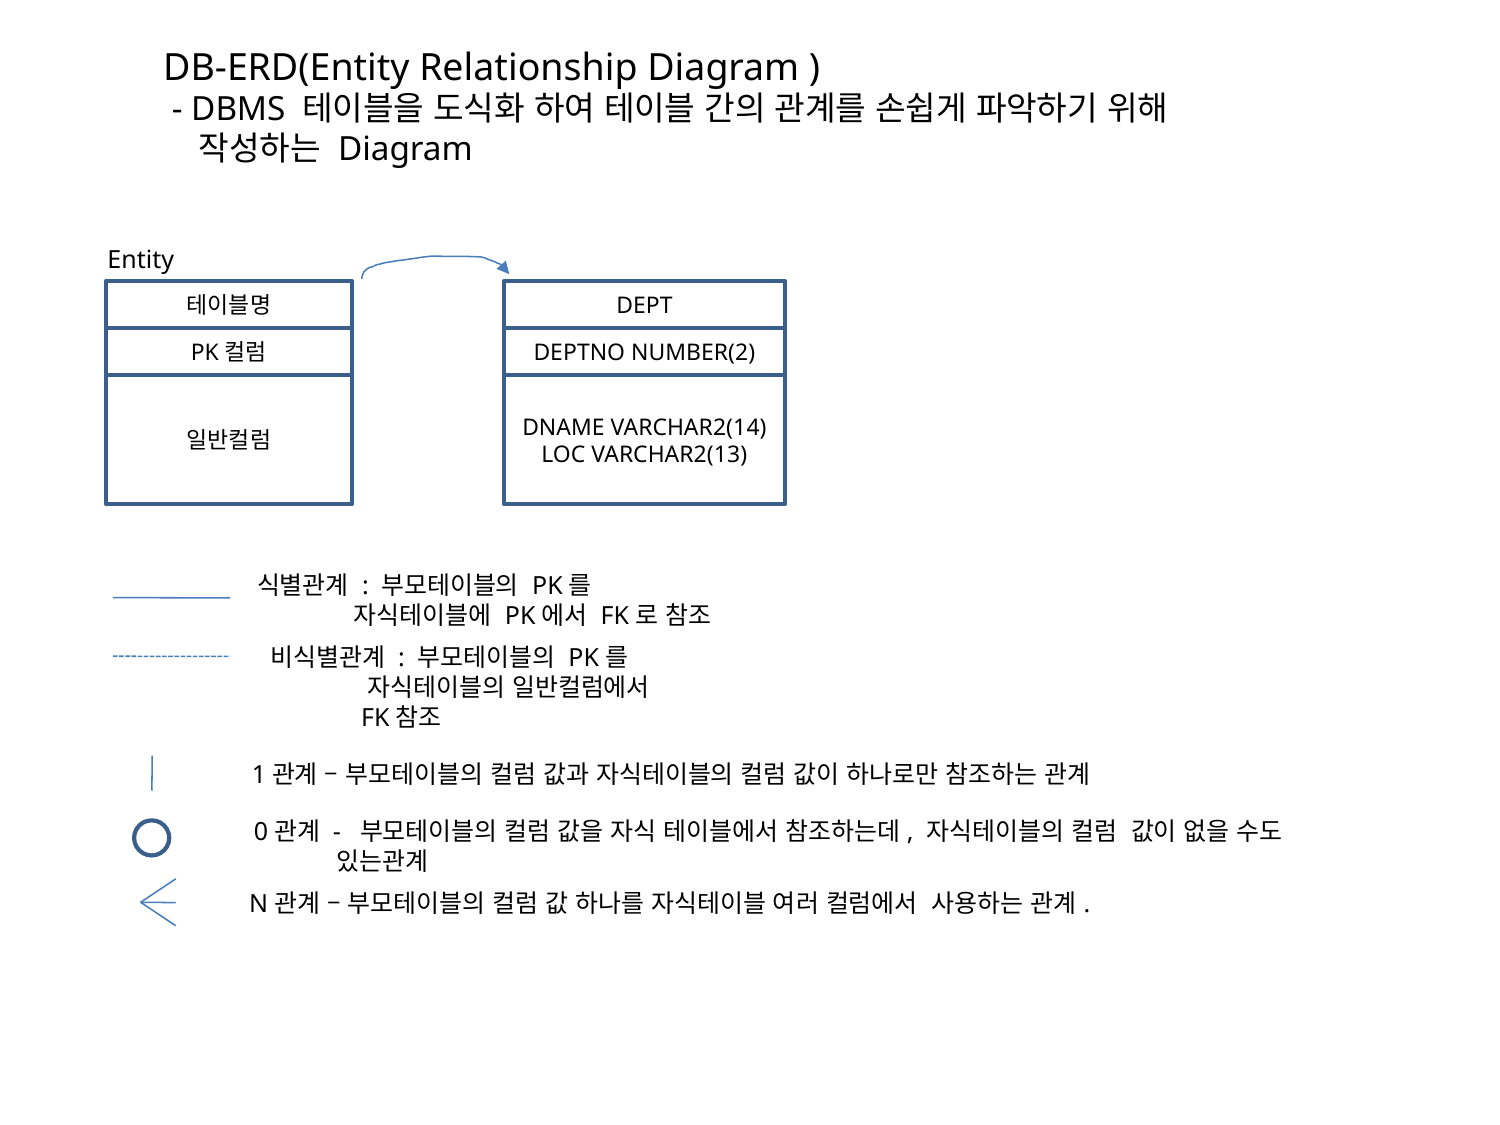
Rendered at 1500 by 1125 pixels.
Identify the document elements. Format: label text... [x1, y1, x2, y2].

text_box 0관계 - 부모테이블의 컬럼 값을 자식 테이블에서 참조하는데, 자식테이블의 컬럼 값이 없을 수도 있는관계 [239, 808, 1299, 884]
text_box [360, 255, 510, 280]
text_box [132, 818, 172, 858]
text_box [140, 908, 176, 927]
text_box 일반컬럼 [104, 373, 354, 506]
text_box 테이블명 [104, 279, 354, 326]
text_box 1관계 – 부모테이블의 컬럼 값과 자식테이블의 컬럼 값이 하나로만 참조하는 관계 [237, 751, 1107, 797]
text_box DNAME VARCHAR2(14) LOC VARCHAR2(13) [502, 373, 787, 506]
text_box DB-ERD(Entity Relationship Diagram ) - DBMS 테이블을 도식화 하여 테이블 간의 관계를 손쉽게 파악하기 위해 작성하는 Diagram [148, 35, 1194, 175]
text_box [140, 878, 176, 900]
text_box 식별관계 : 부모테이블의 PK를 자식테이블에 PK에서 FK로 참조 [242, 562, 727, 638]
text_box 비식별관계 : 부모테이블의 PK를 자식테이블의 일반컬럼에서 FK참조 [255, 634, 673, 739]
text_box DEPTNO NUMBER(2) [502, 326, 787, 373]
text_box Entity [92, 235, 189, 281]
text_box DEPT [502, 279, 787, 326]
text_box N관계 – 부모테이블의 컬럼 값 하나를 자식테이블 여러 컬럼에서 사용하는 관계. [234, 880, 1106, 925]
text_box PK컬럼 [104, 326, 354, 373]
